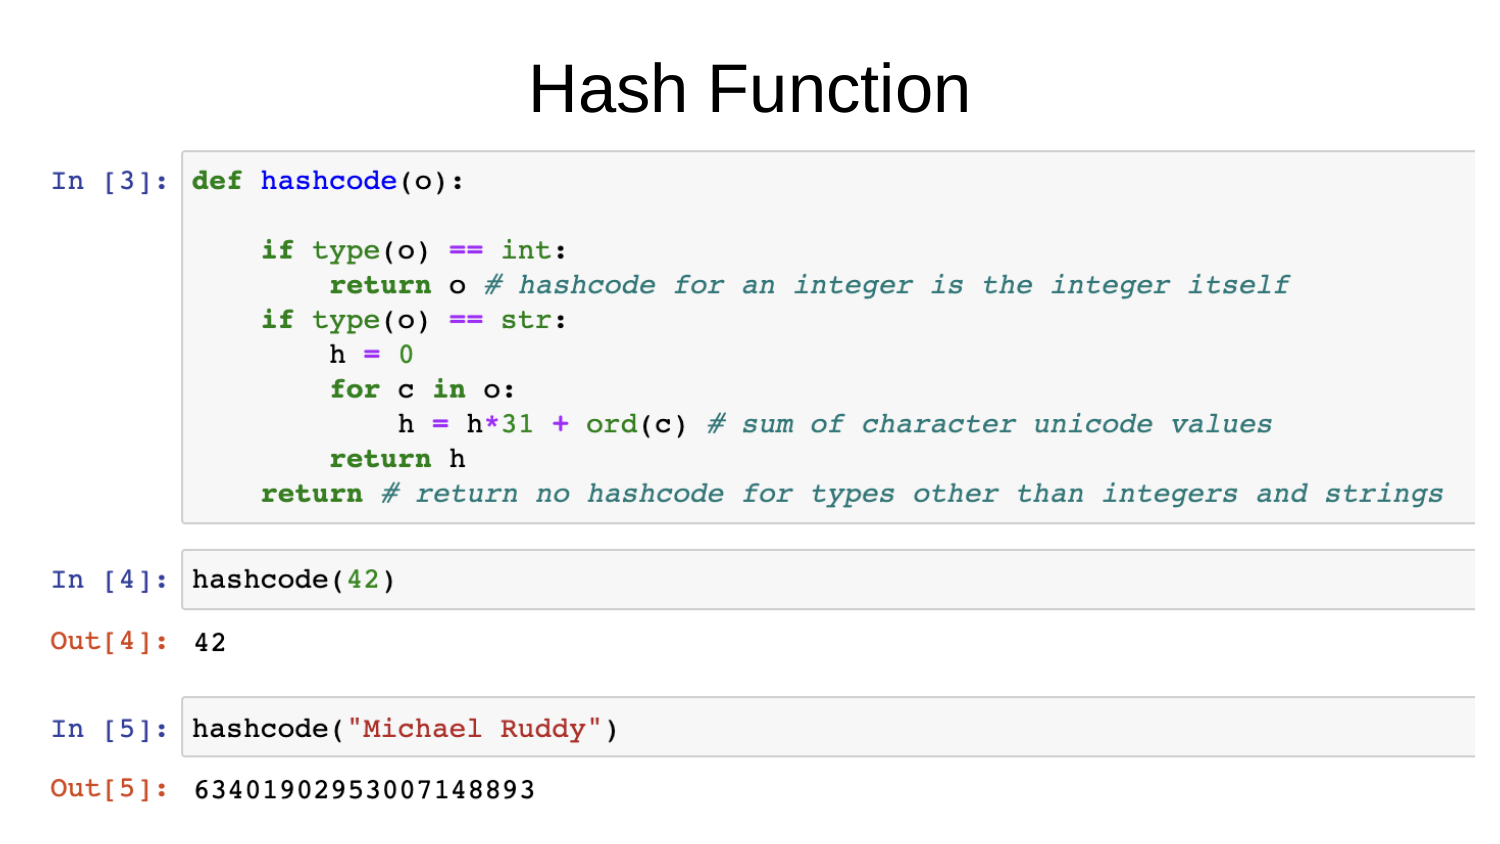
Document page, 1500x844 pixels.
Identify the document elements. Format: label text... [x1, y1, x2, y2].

picture [24, 142, 1476, 829]
text_box Hash Function [58, 29, 1441, 141]
